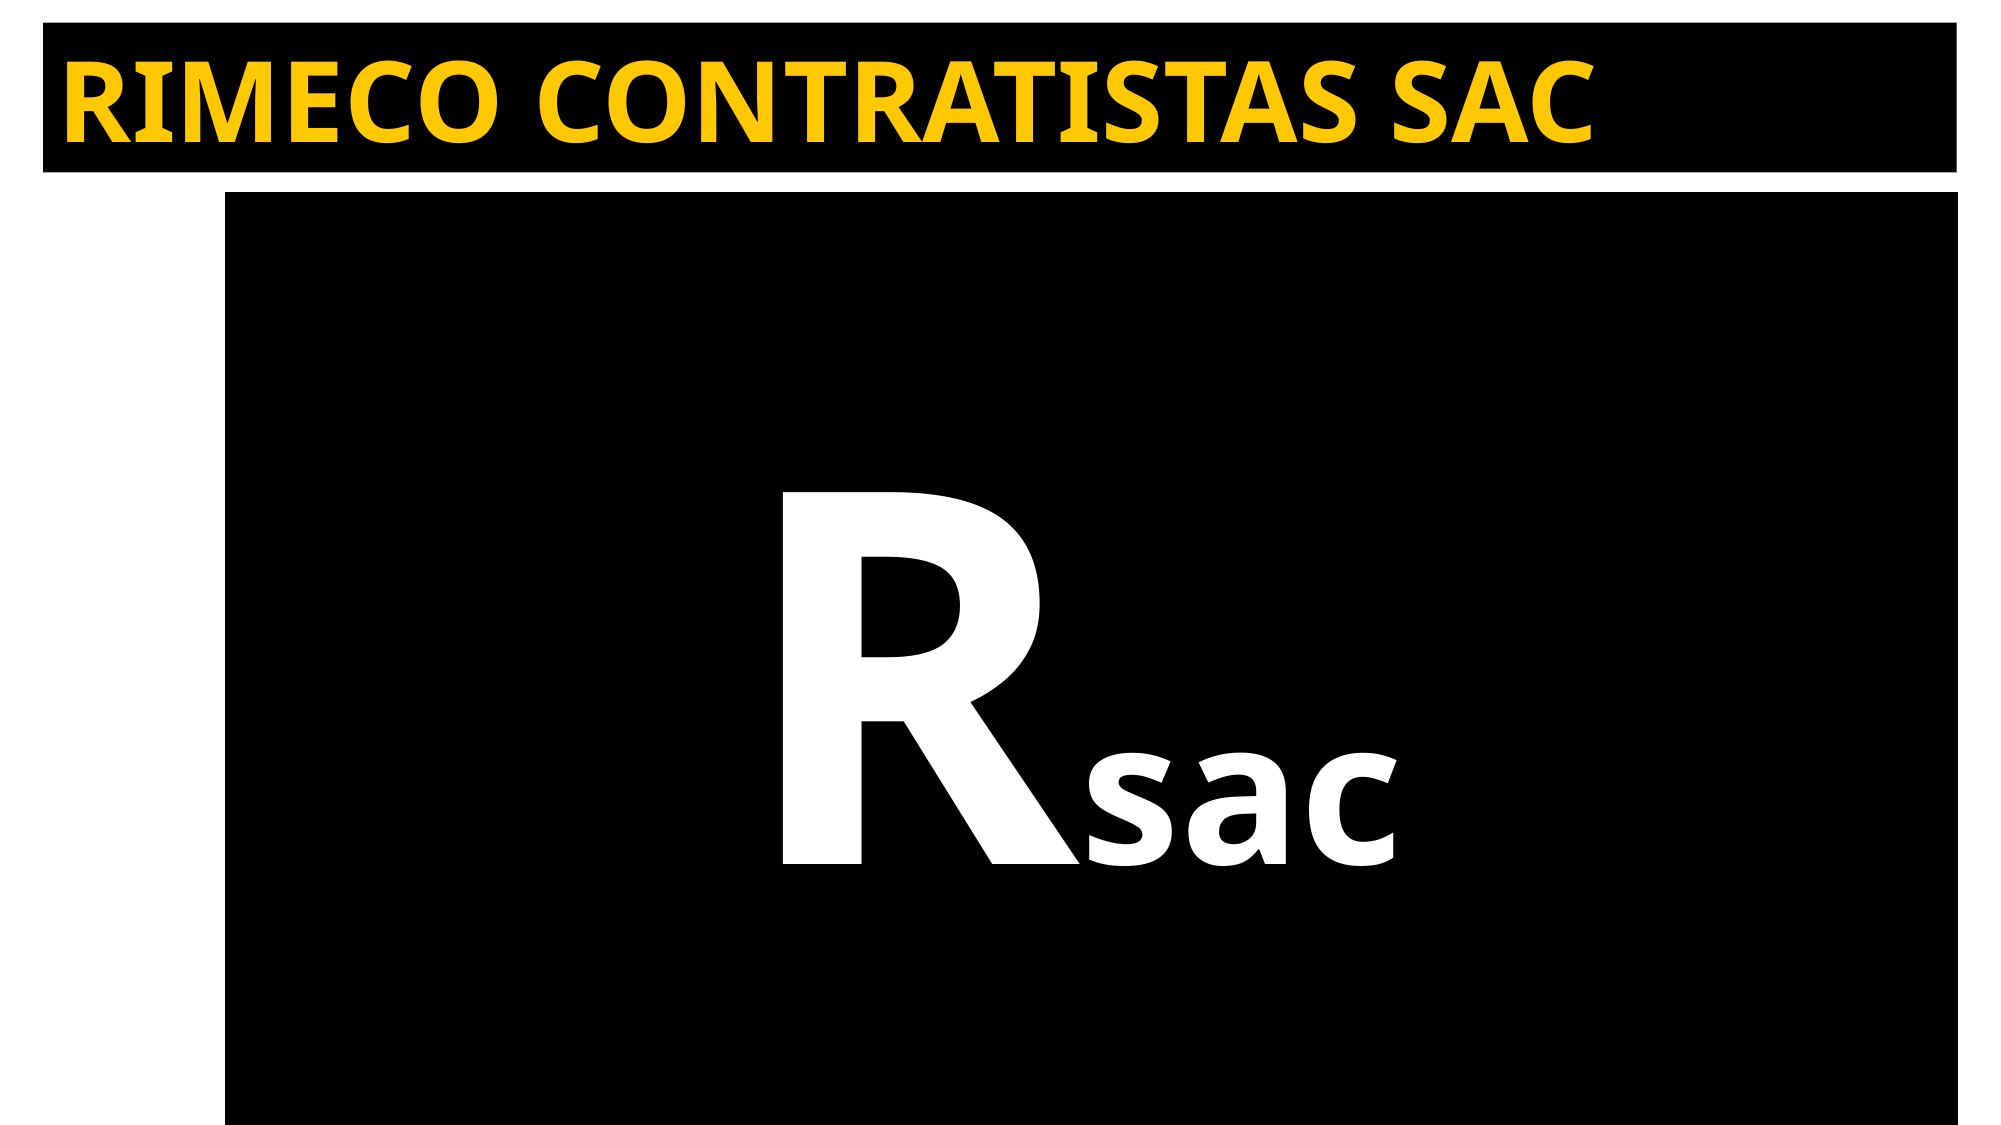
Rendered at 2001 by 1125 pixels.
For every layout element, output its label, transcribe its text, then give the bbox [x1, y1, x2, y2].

text_box RIMECO CONTRATISTAS SAC [43, 22, 1957, 173]
text_box Rsac [626, 336, 1557, 976]
text_box [225, 192, 1958, 1125]
